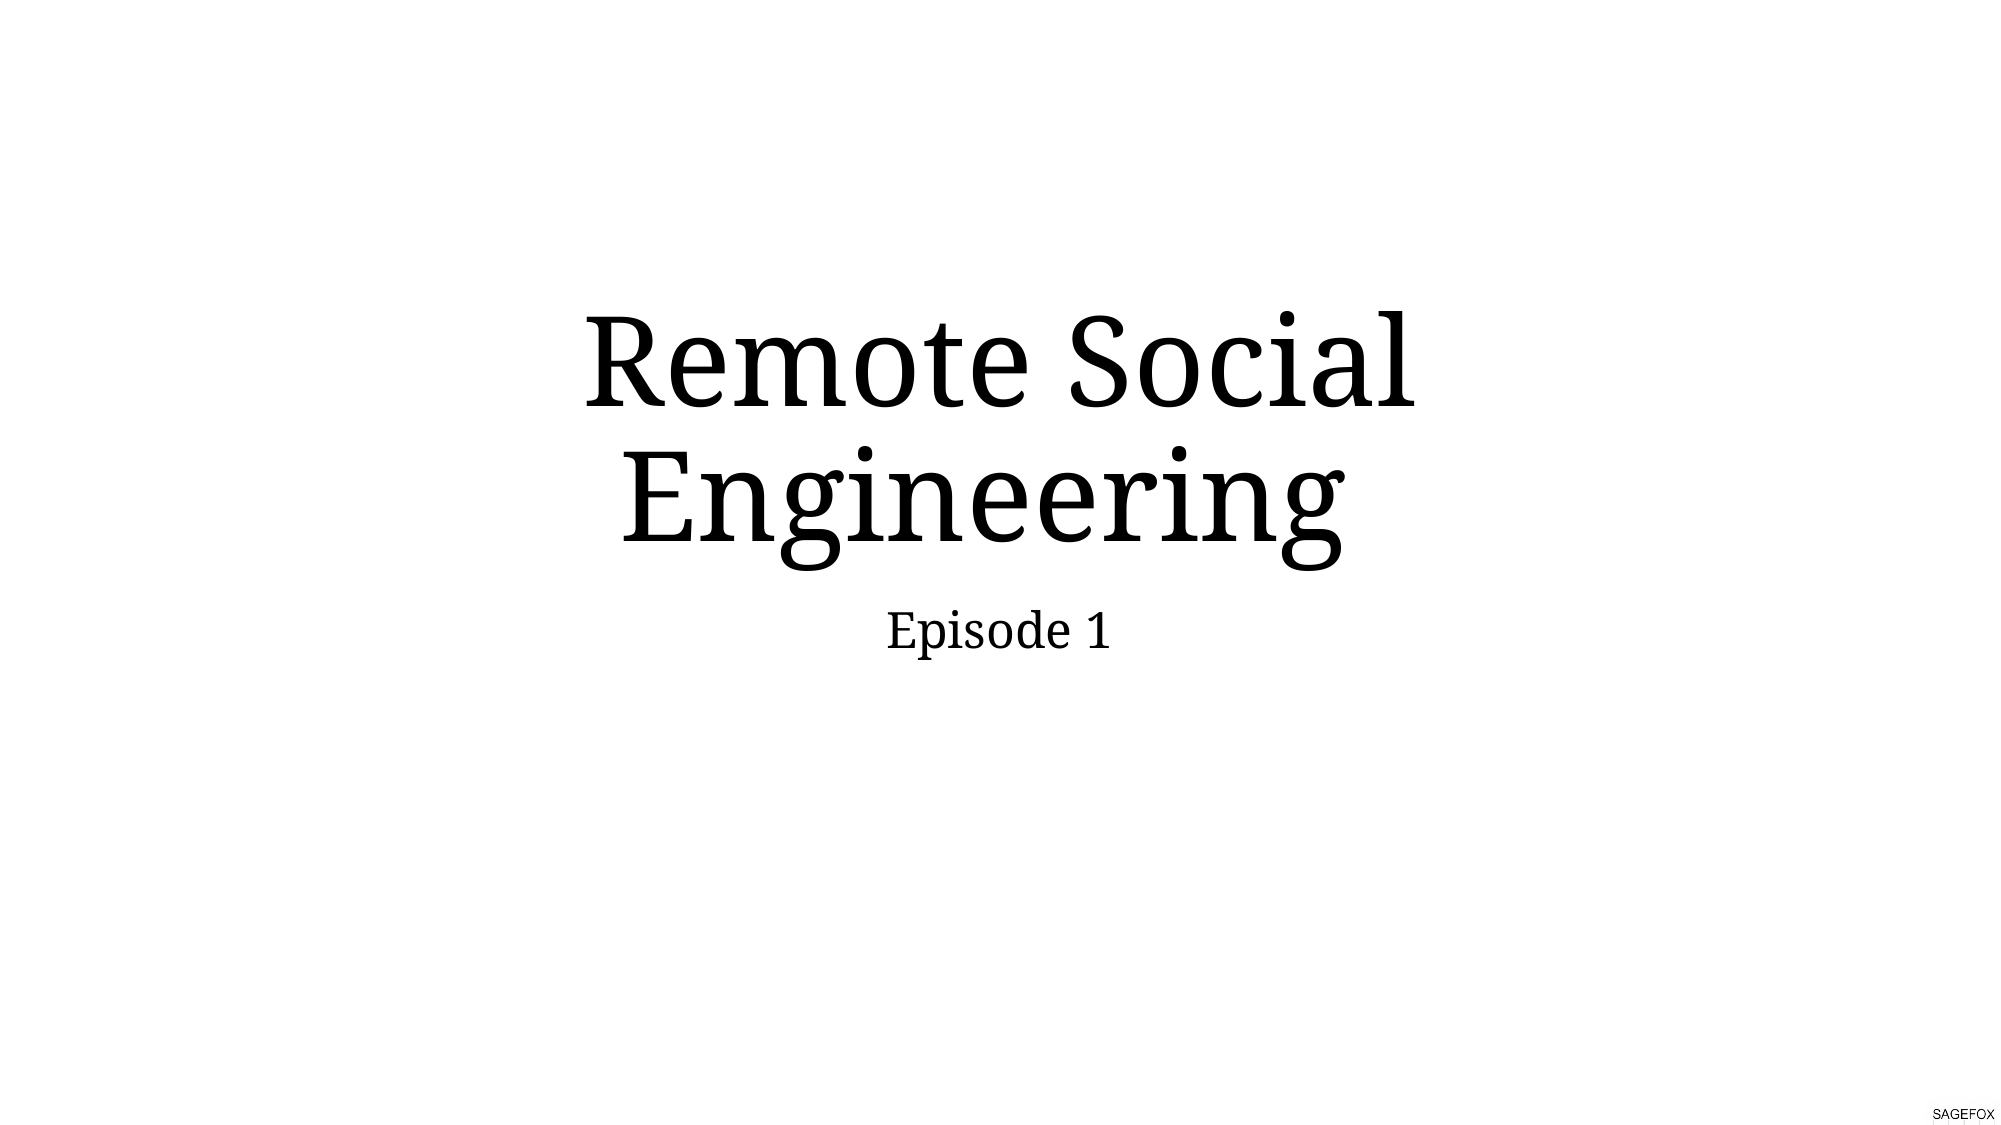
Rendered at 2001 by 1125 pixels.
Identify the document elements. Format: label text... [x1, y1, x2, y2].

picture [1929, 1108, 1997, 1125]
title Remote Social Engineering [249, 184, 1750, 576]
subtitle Episode 1 [249, 590, 1750, 863]
